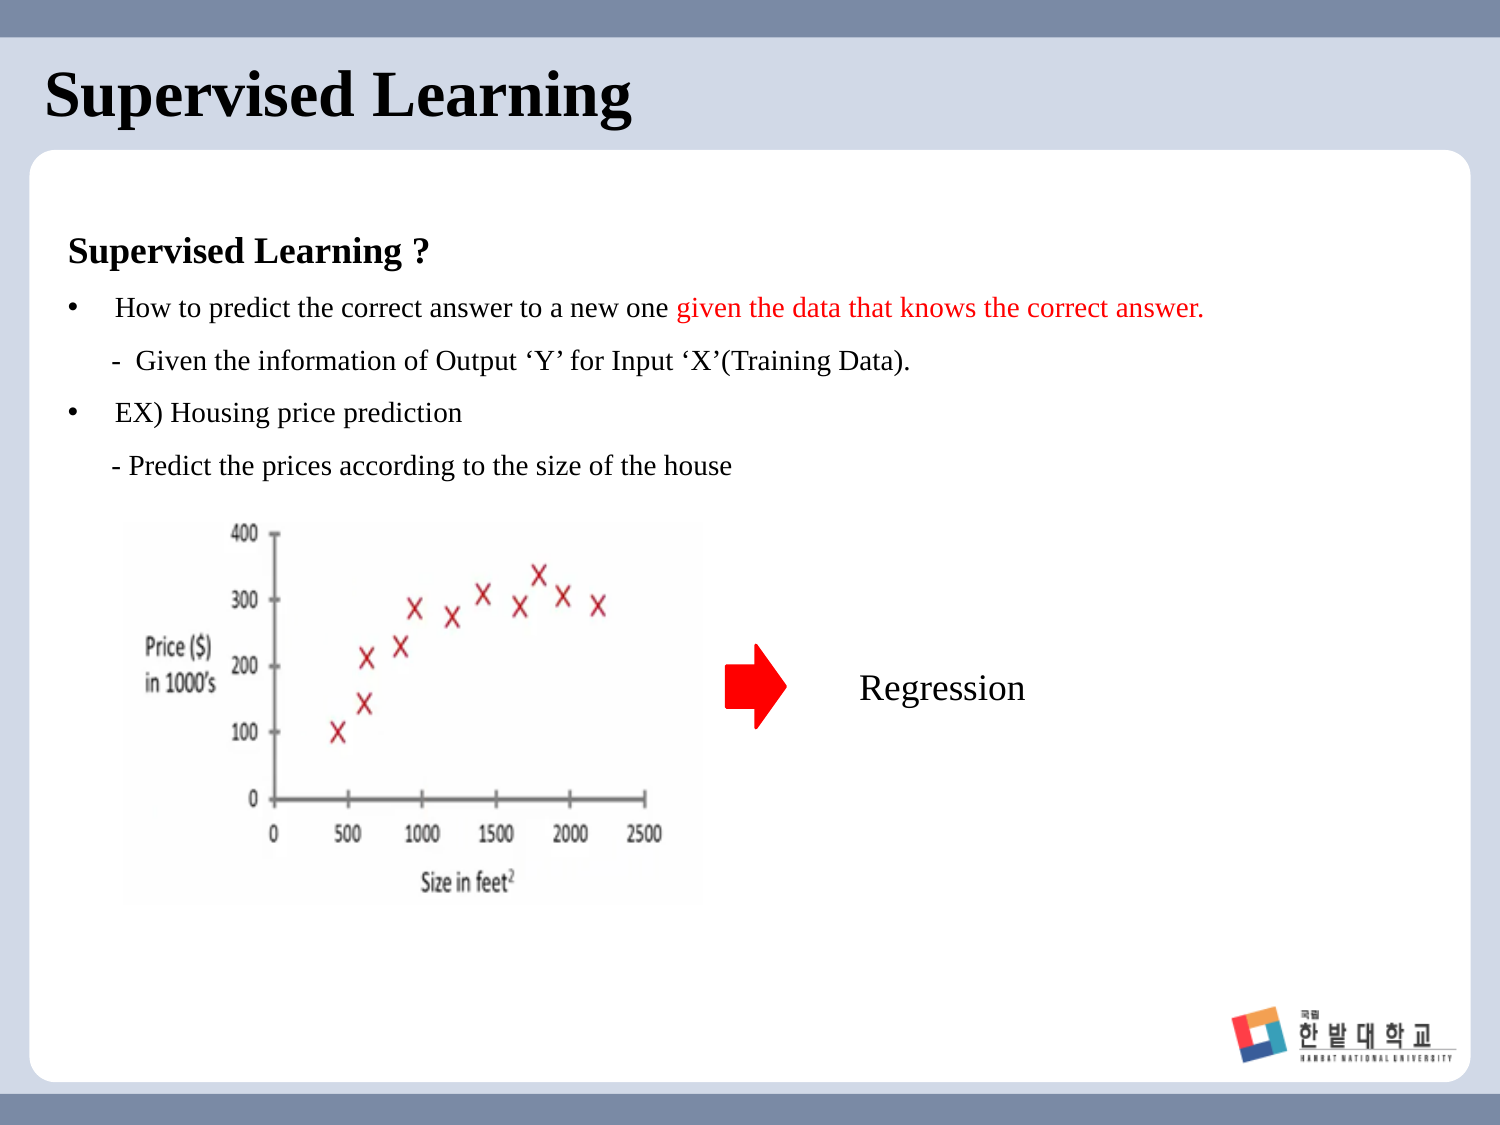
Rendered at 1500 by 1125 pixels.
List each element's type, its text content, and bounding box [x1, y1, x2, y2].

text_box Supervised Learning ? How to predict the correct answer to a new one given the data that knows the correct answer. - Given the information of Output ‘Y’ for Input ‘X’(Training Data). EX) Housing price prediction - Predict the prices according to the size of the house [53, 196, 1500, 751]
picture [123, 514, 703, 906]
text_box [724, 643, 787, 730]
picture [1222, 998, 1459, 1070]
title Supervised Learning [29, 42, 1471, 138]
text_box Regression [844, 655, 1176, 716]
